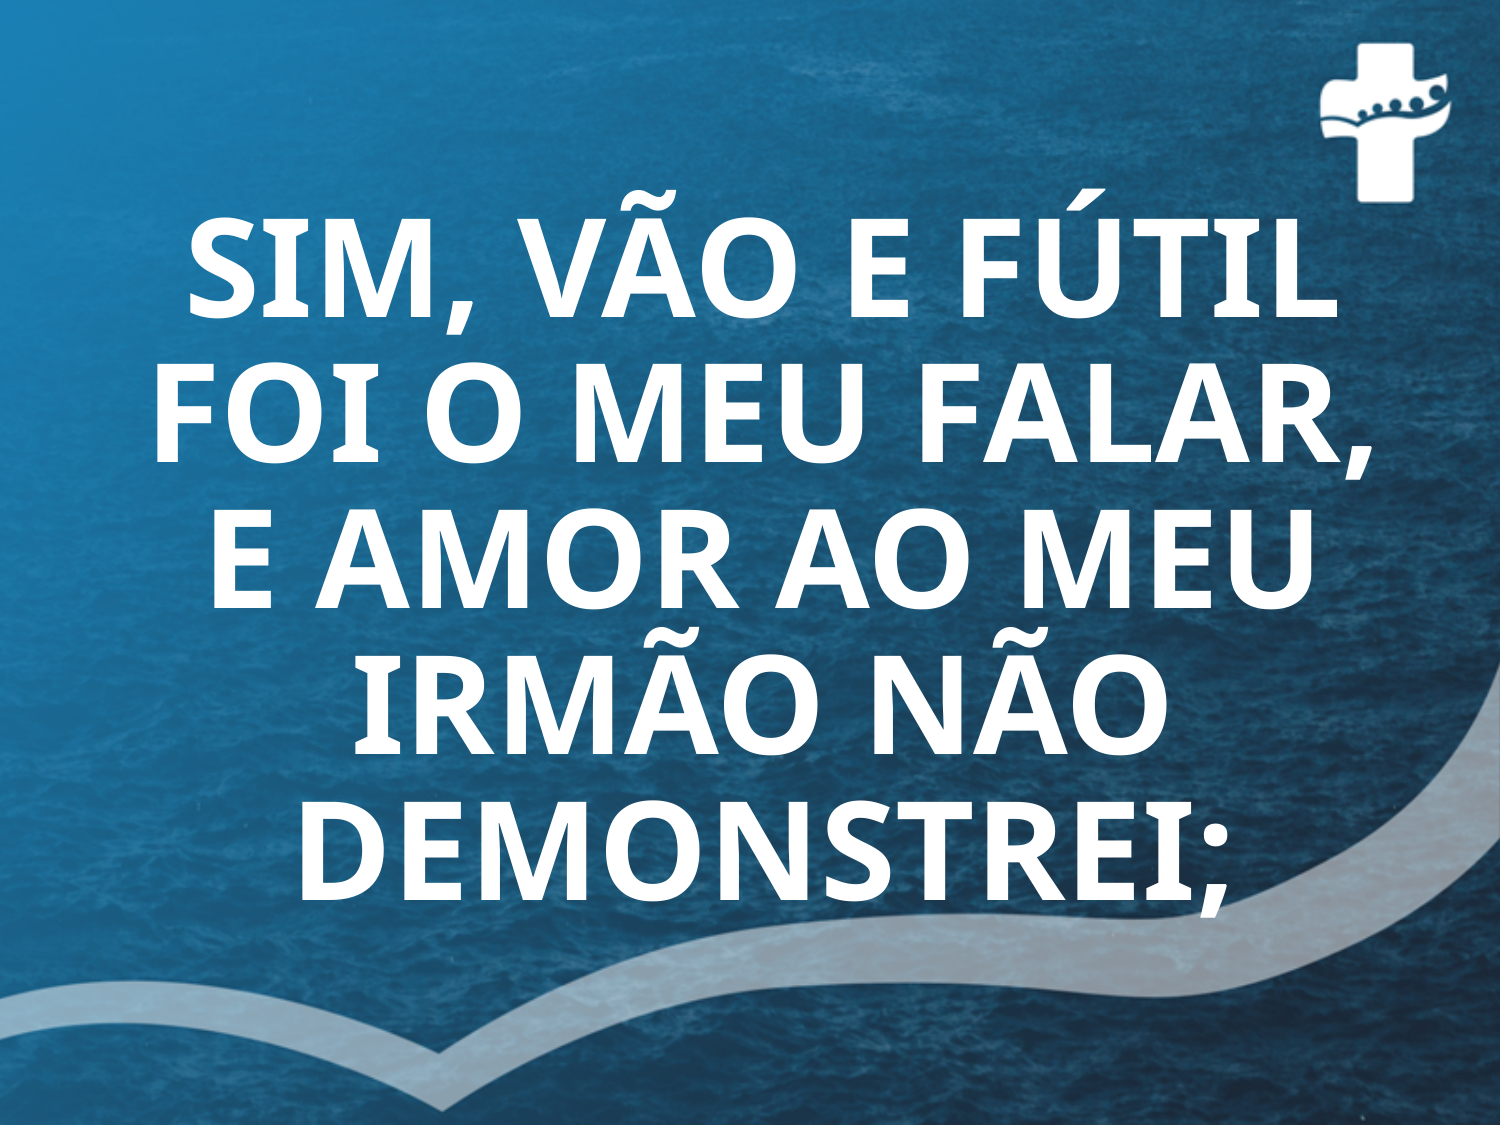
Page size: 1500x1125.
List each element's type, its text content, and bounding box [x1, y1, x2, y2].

title SIM, VÃO E FÚTIL FOI O MEU FALAR, E AMOR AO MEU IRMÃO NÃO DEMONSTREI; [88, 469, 1439, 658]
picture [0, 0, 1500, 1125]
